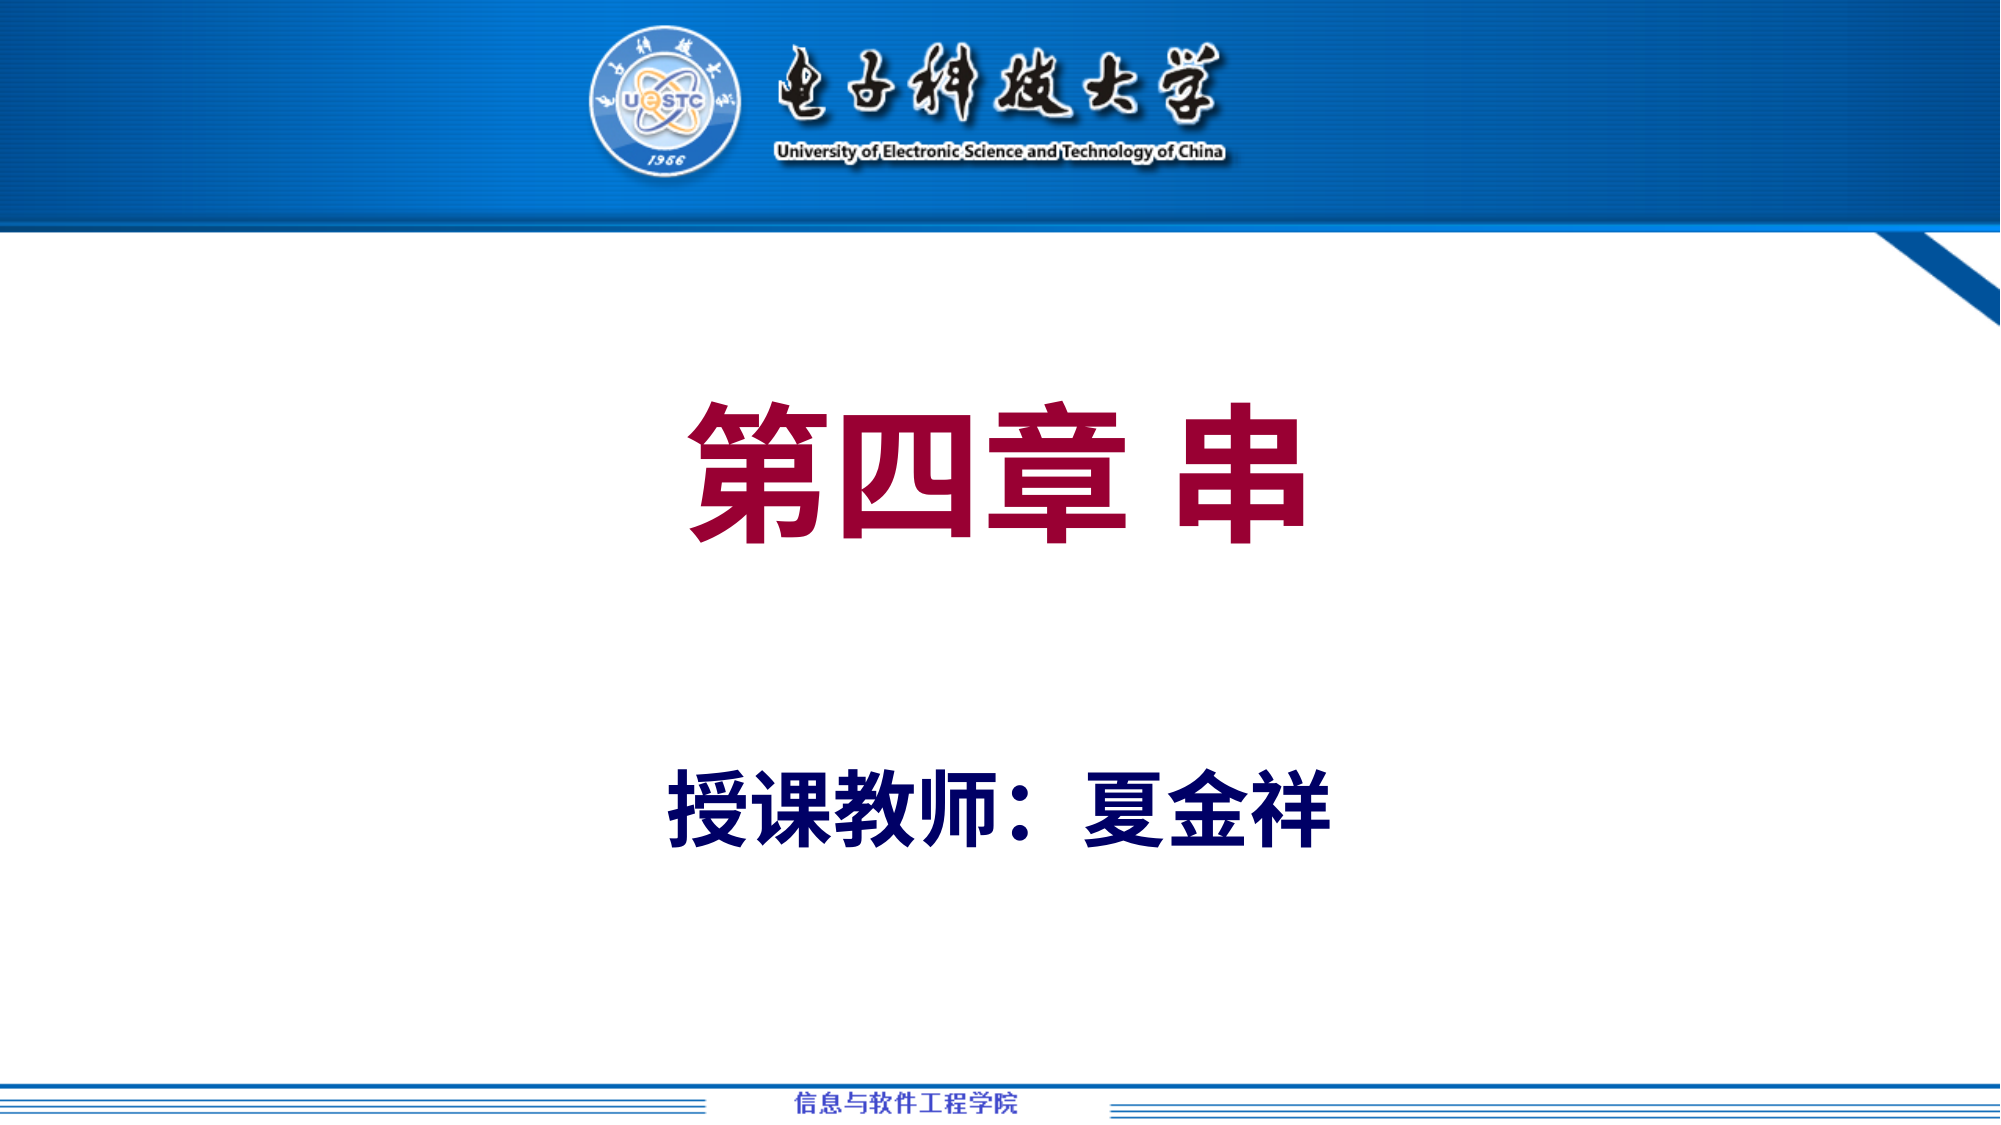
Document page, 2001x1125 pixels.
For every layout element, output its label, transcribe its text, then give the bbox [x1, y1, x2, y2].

picture [0, 0, 2000, 1125]
title 第四章 串 [150, 349, 1850, 591]
subtitle 授课教师：夏金祥 [300, 750, 1700, 888]
